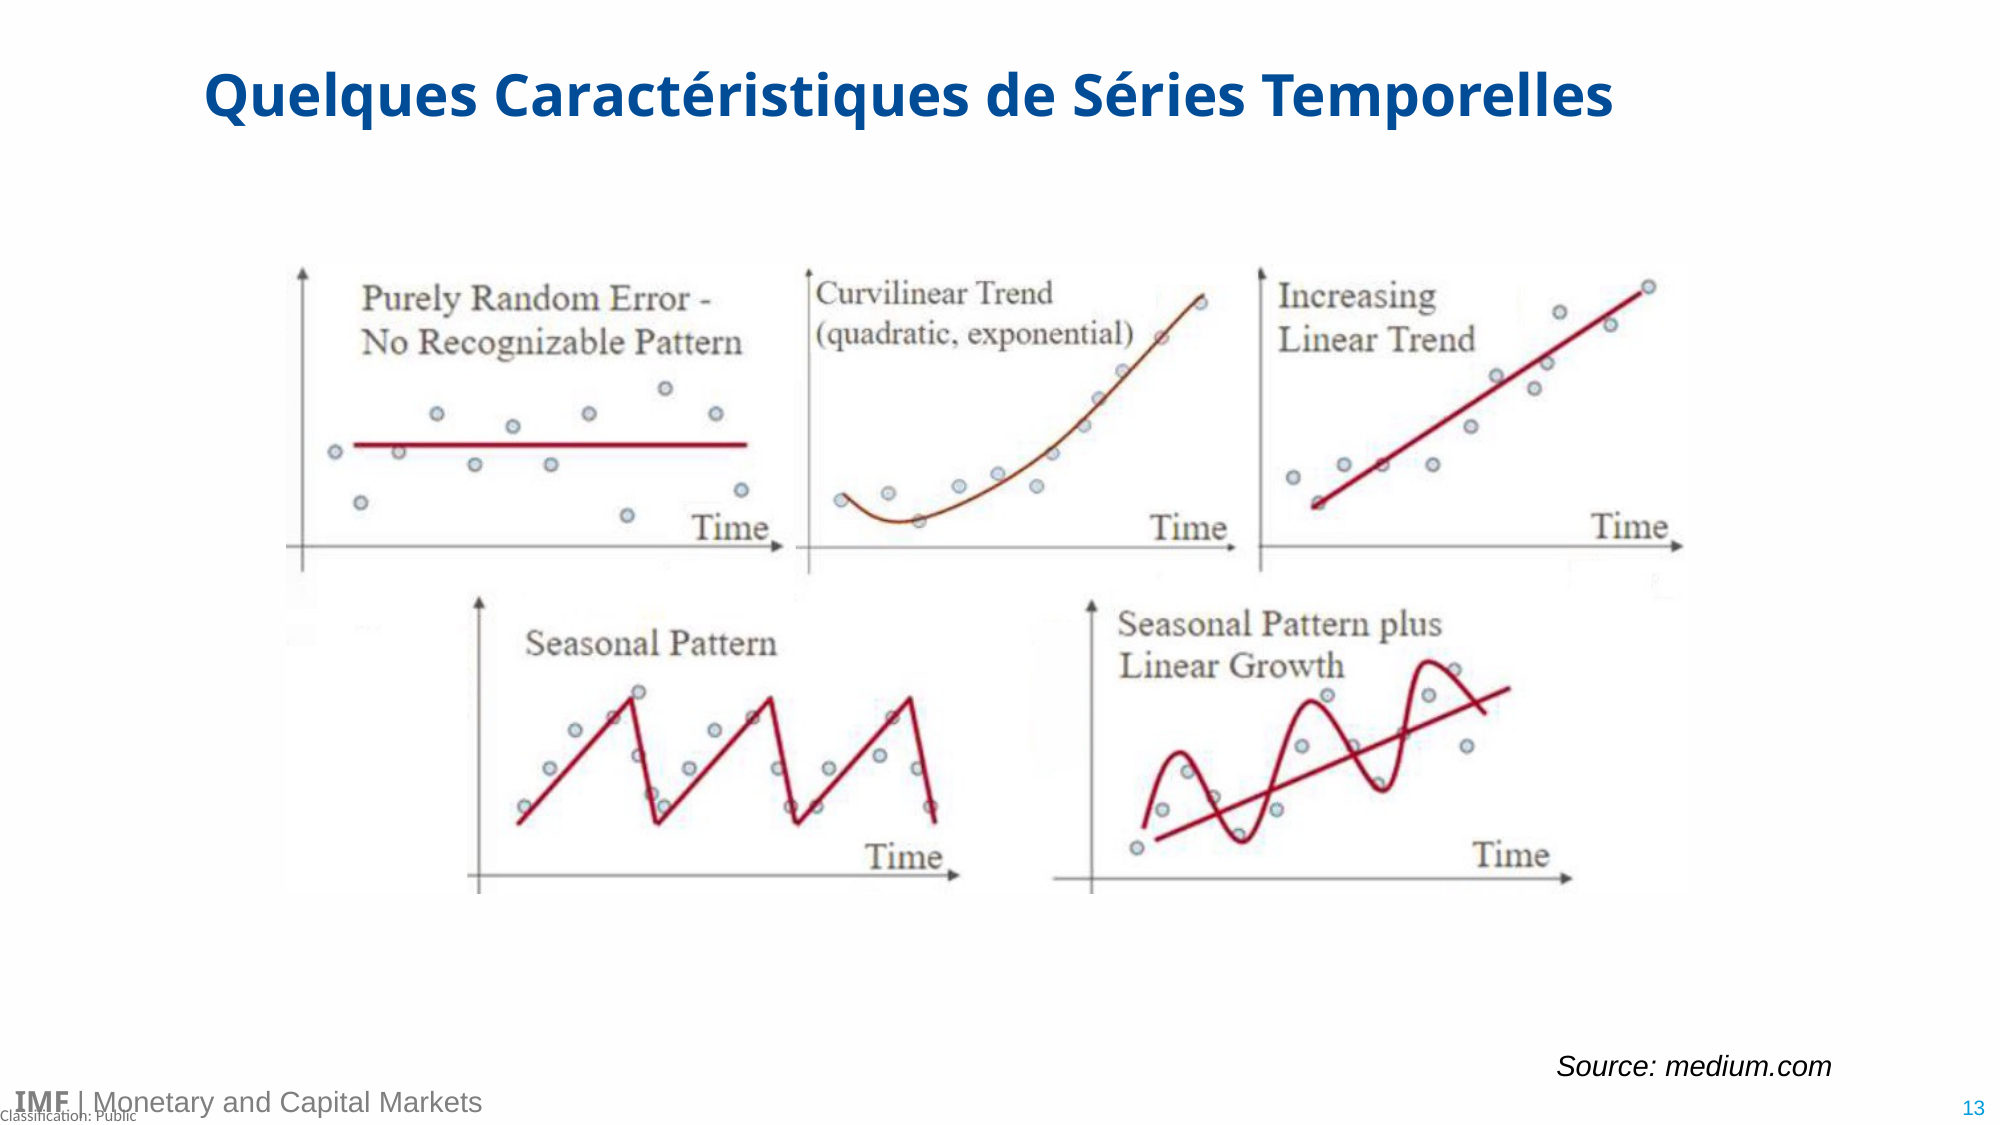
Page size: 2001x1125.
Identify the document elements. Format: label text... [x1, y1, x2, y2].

text_box Source: medium.com [1541, 1039, 1935, 1090]
picture [286, 264, 1689, 895]
title Quelques Caractéristiques de Séries Temporelles [203, 17, 1893, 178]
